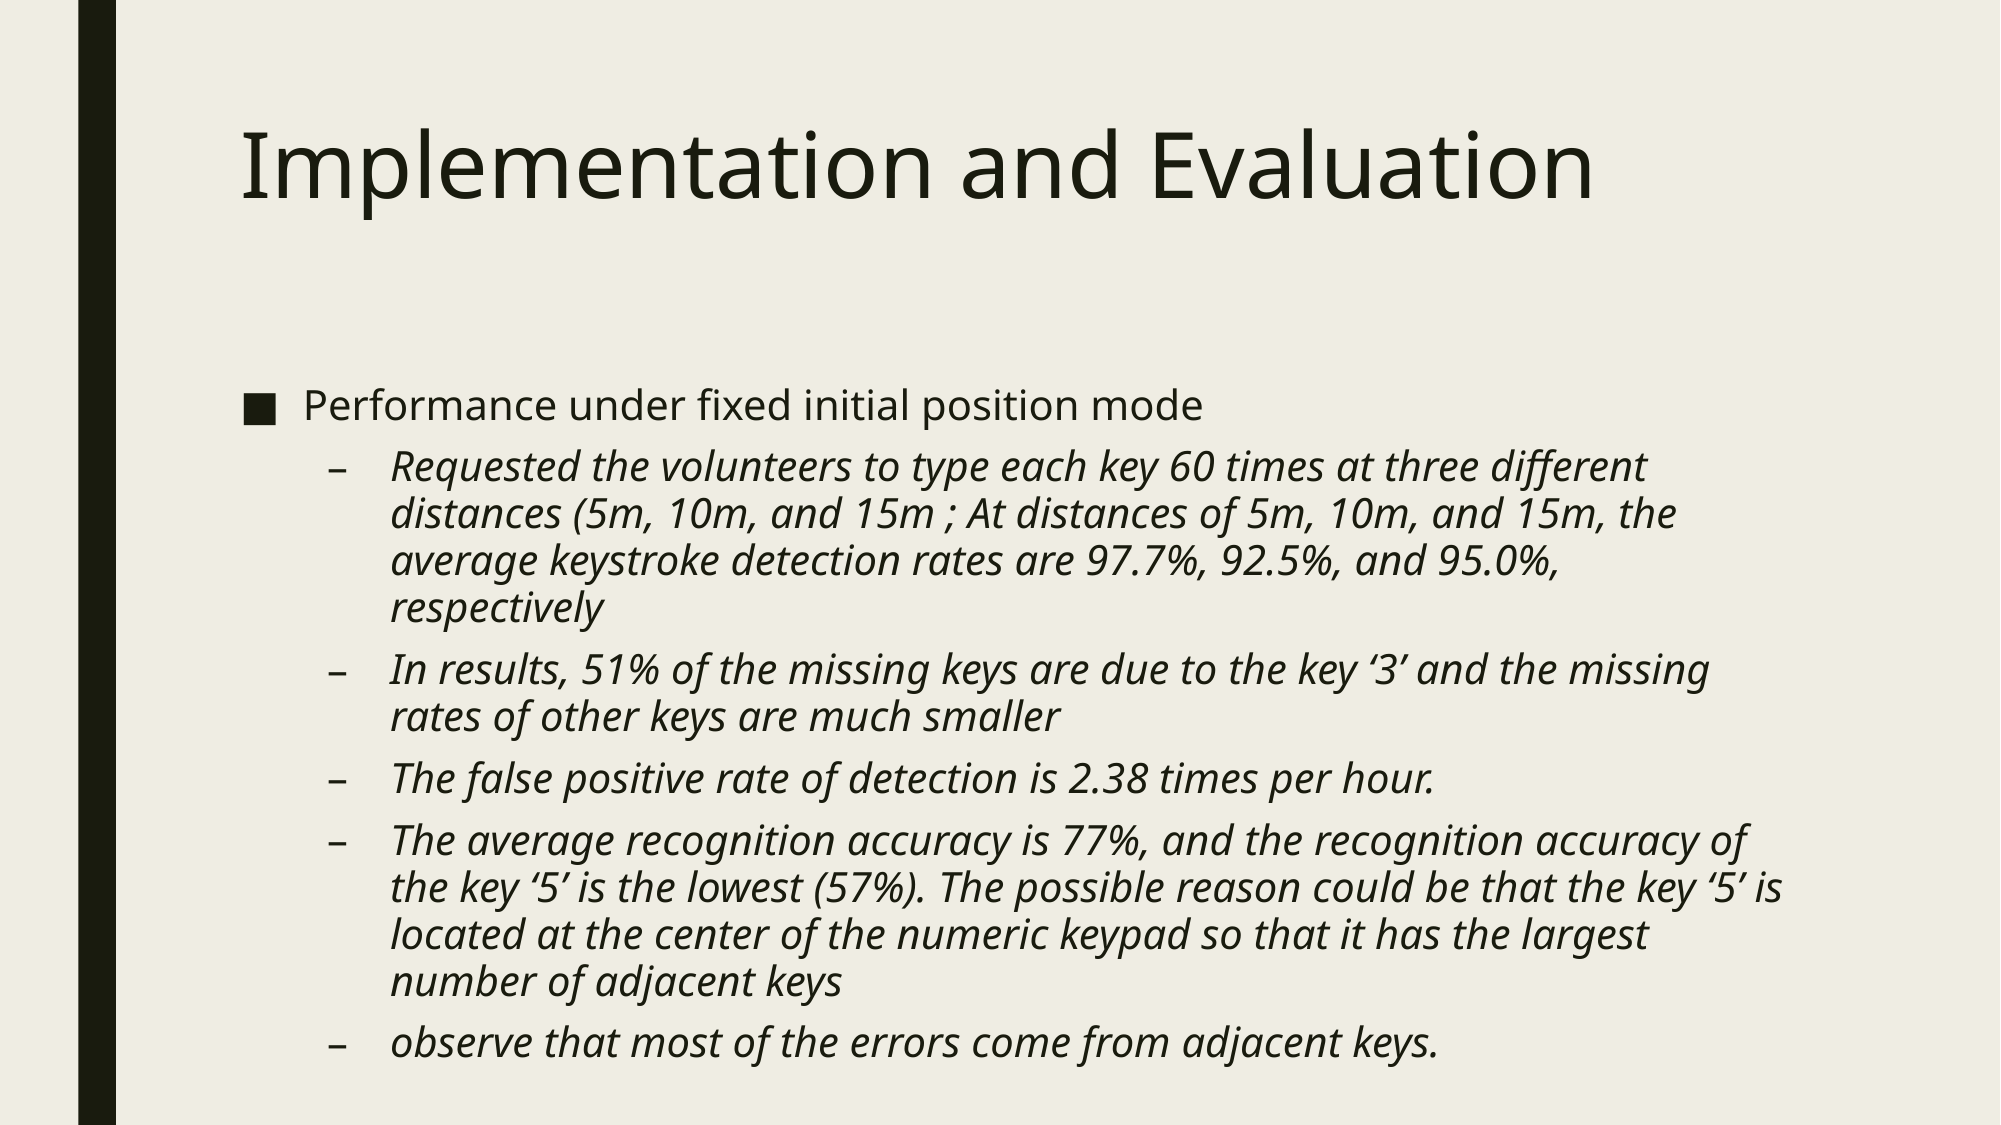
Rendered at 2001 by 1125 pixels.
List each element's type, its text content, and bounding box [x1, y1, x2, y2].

list Performance under fixed initial position mode Requested the volunteers to type each key 60 times at three different distances (5m, 10m, and 15m ; At distances of 5m, 10m, and 15m, the average keystroke detection rates are 97.7%, 92.5%, and 95.0%, respectively In results, 51% of the missing keys are due to the key ‘3’ and the missing rates of other keys are much smaller The false positive rate of detection is 2.38 times per hour. The average recognition accuracy is 77%, and the recognition accuracy of the key ‘5’ is the lowest (57%). The possible reason could be that the key ‘5’ is located at the center of the numeric keypad so that it has the largest number of adjacent keys observe that most of the errors come from adjacent keys. [225, 375, 1800, 1088]
title Implementation and Evaluation [225, 112, 1800, 357]
